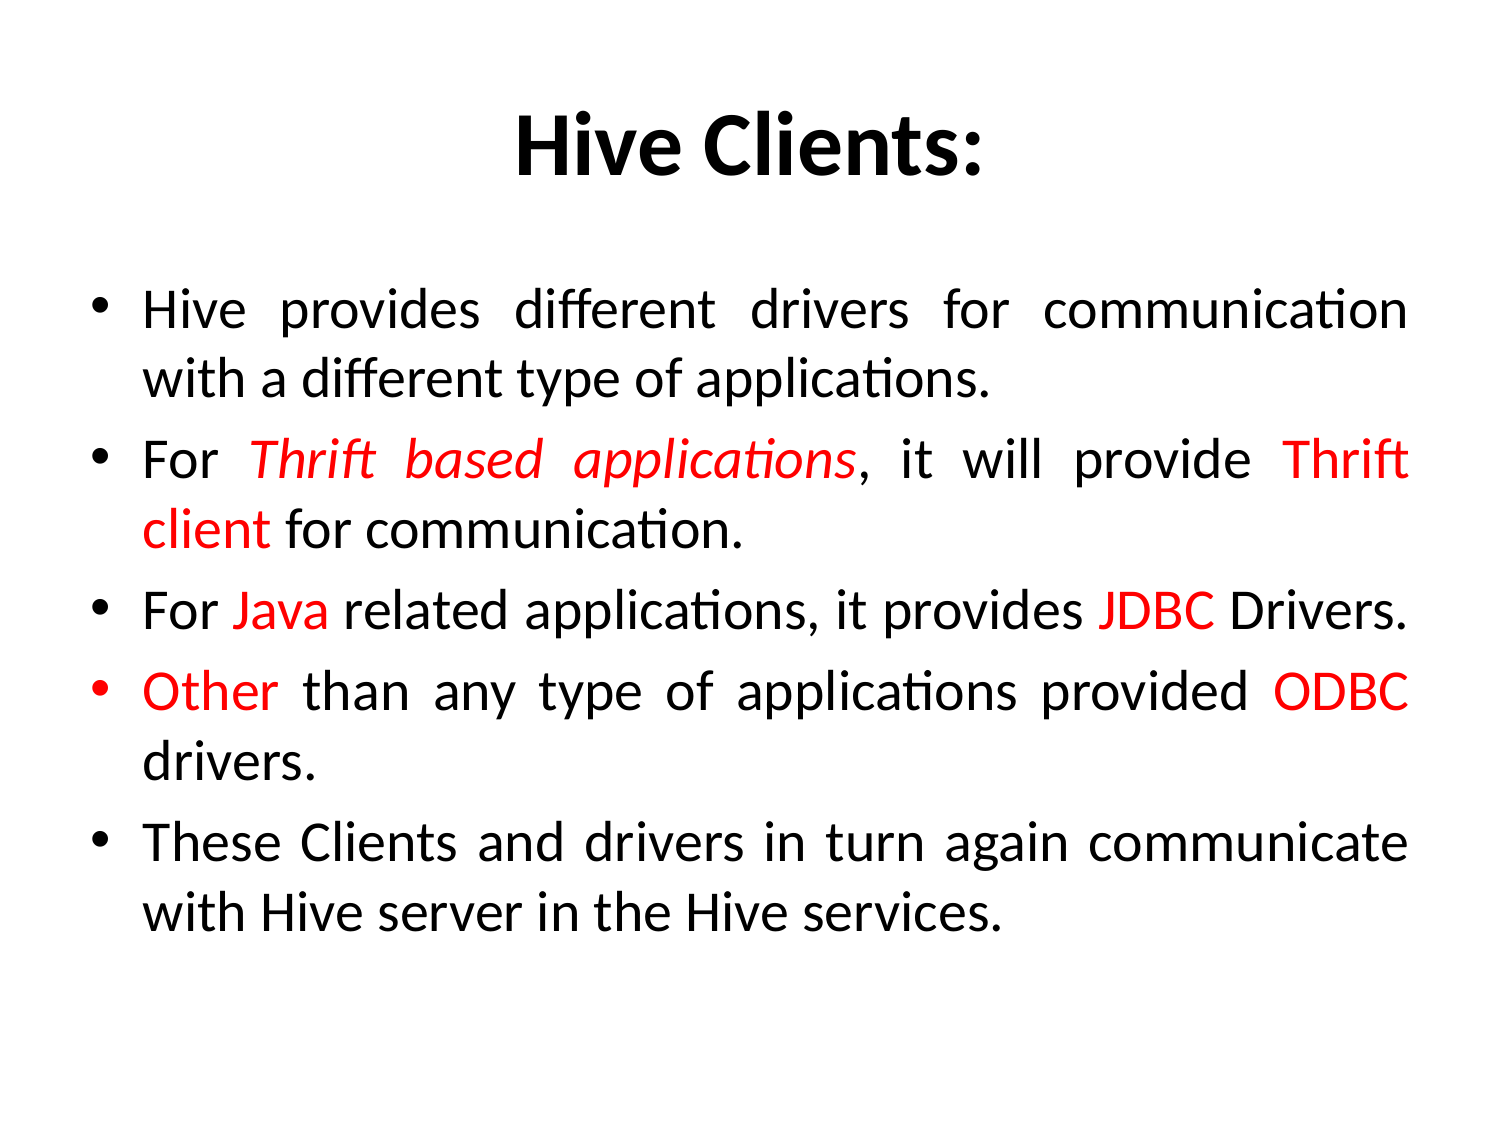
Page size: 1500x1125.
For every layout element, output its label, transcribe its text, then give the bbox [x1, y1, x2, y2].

list Hive provides different drivers for communication with a different type of applications. For Thrift based applications, it will provide Thrift client for communication. For Java related applications, it provides JDBC Drivers. Other than any type of applications provided ODBC drivers. These Clients and drivers in turn again communicate with Hive server in the Hive services. [75, 262, 1425, 1005]
title Hive Clients: [75, 45, 1425, 233]
